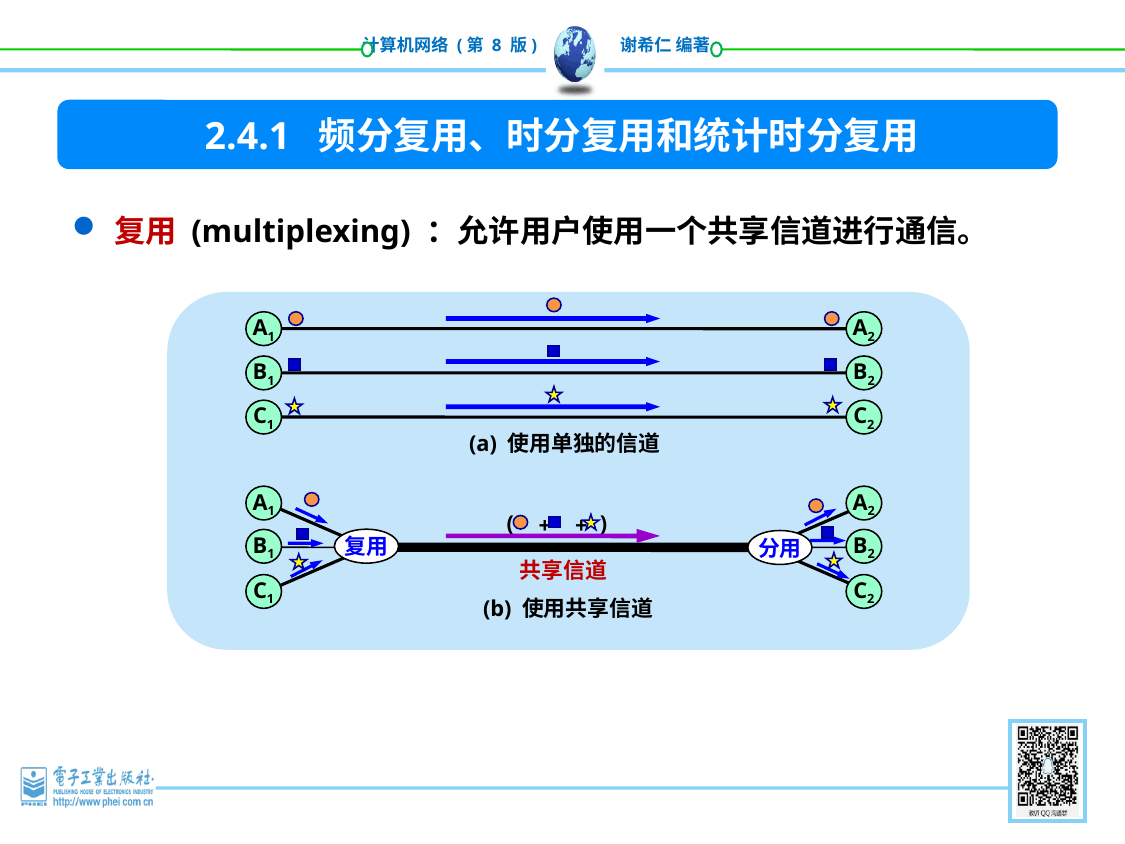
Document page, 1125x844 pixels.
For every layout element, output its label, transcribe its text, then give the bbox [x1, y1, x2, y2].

picture [17, 764, 156, 809]
list 2.4.1 频分复用、时分复用和统计时分复用 [153, 104, 970, 165]
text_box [245, 485, 882, 630]
picture [1016, 724, 1079, 817]
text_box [245, 297, 882, 465]
list 复用 (multiplexing) ：允许用户使用一个共享信道进行通信。 [57, 193, 1058, 712]
picture [552, 24, 597, 99]
text_box [165, 289, 972, 652]
